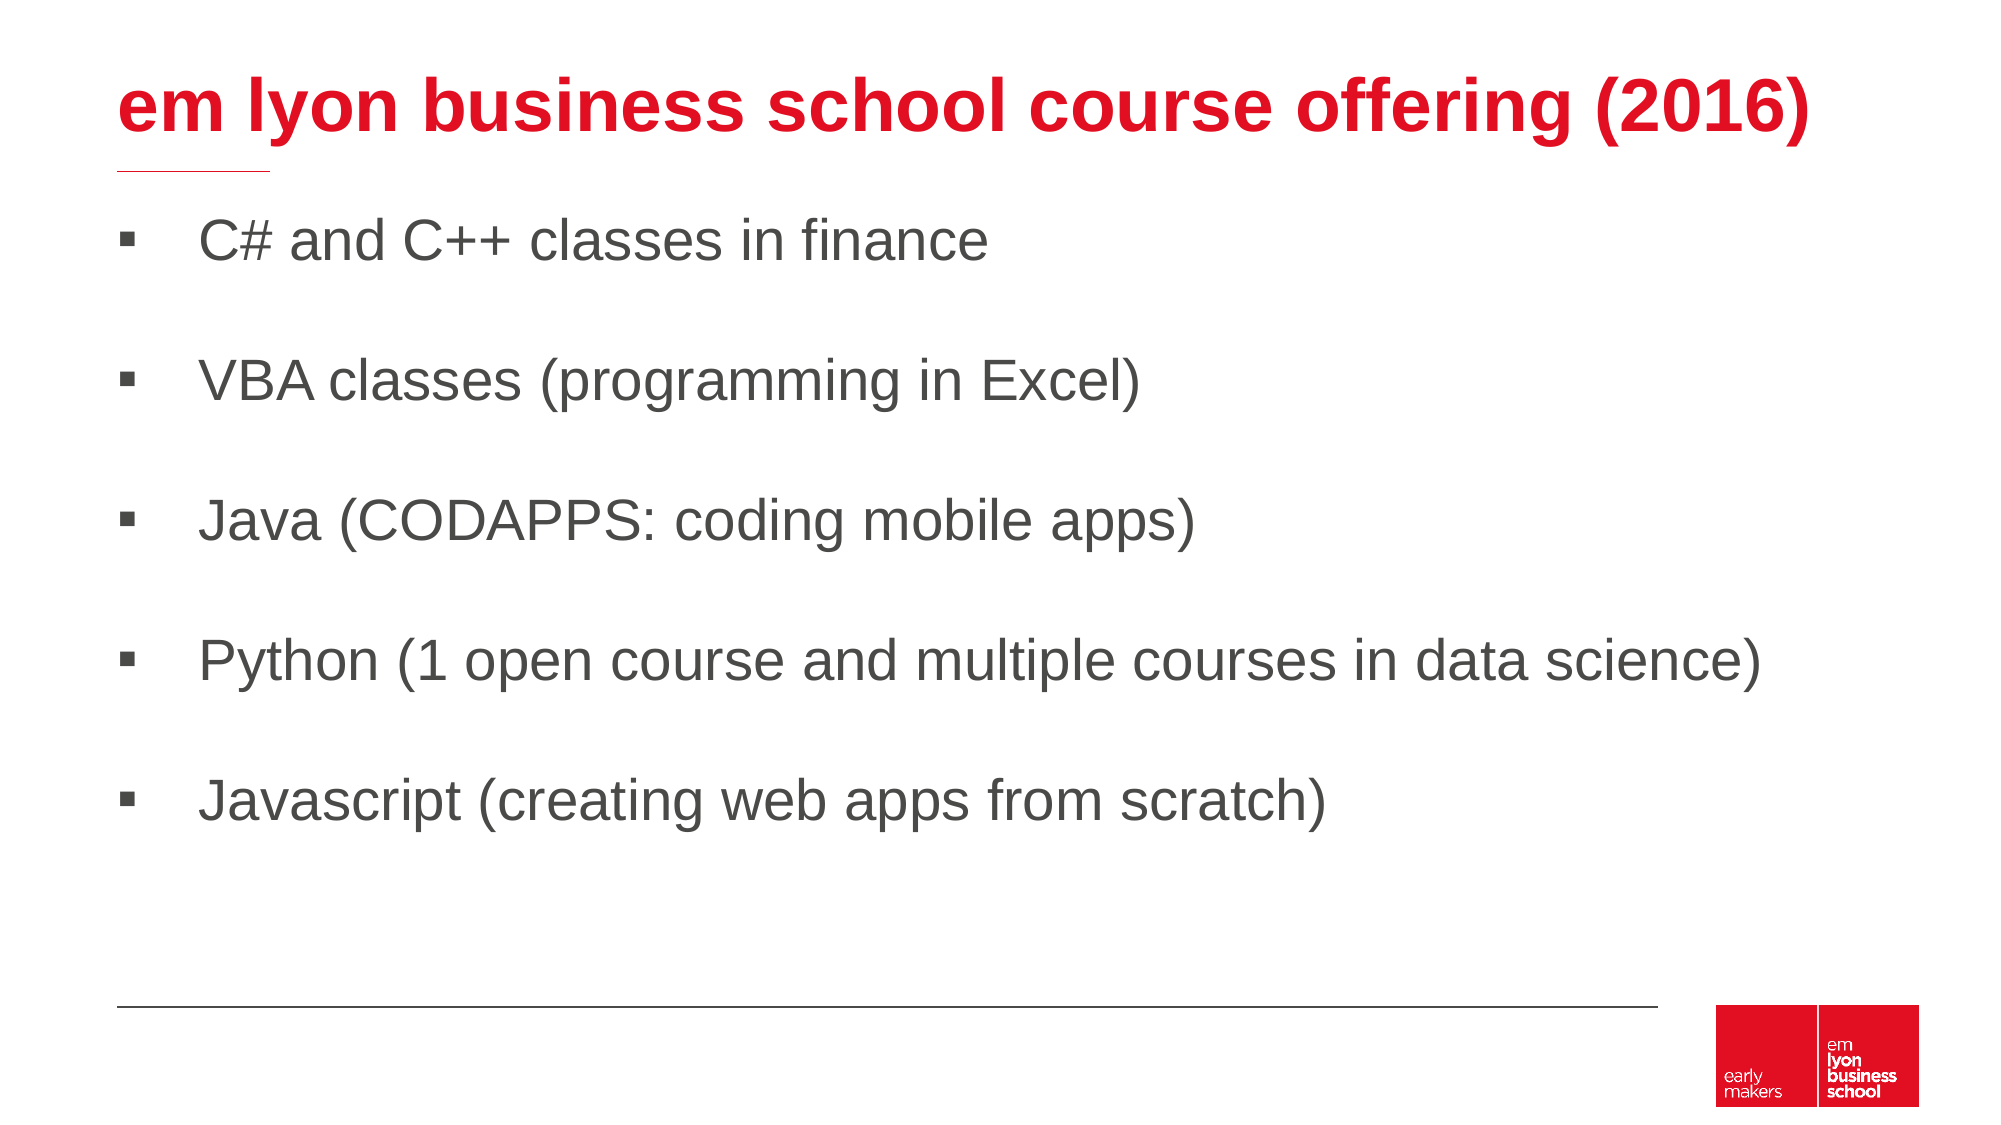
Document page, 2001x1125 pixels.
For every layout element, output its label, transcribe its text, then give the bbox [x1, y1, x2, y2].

picture [1716, 1005, 1919, 1107]
title em lyon business school course offering (2016) [99, 47, 1900, 154]
list C# and C++ classes in finance VBA classes (programming in Excel) Java (CODAPPS: coding mobile apps) Python (1 open course and multiple courses in data science) Javascript (creating web apps from scratch) [99, 193, 1900, 975]
